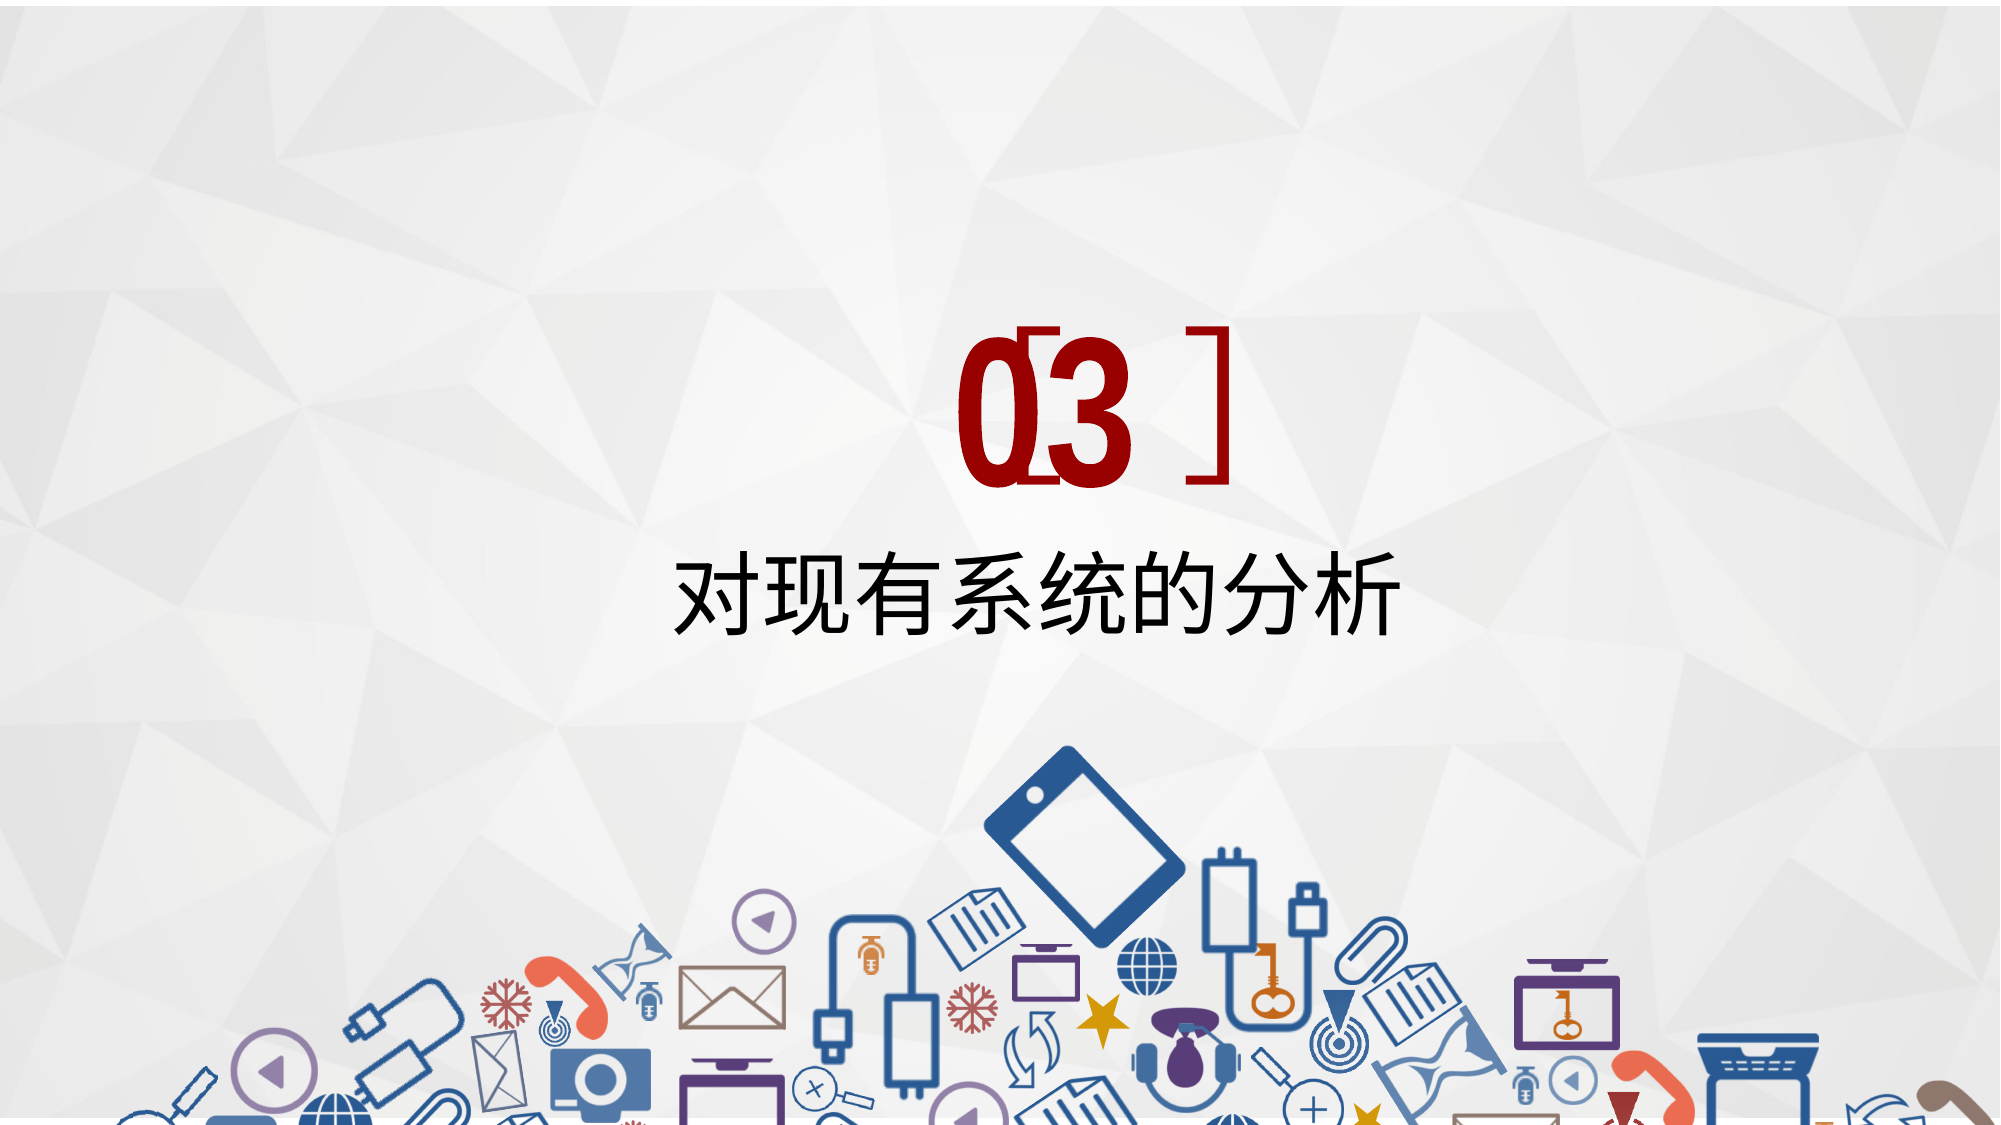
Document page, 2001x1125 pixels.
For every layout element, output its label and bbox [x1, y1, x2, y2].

text_box [101, 739, 2000, 1125]
picture [0, 6, 2000, 1119]
